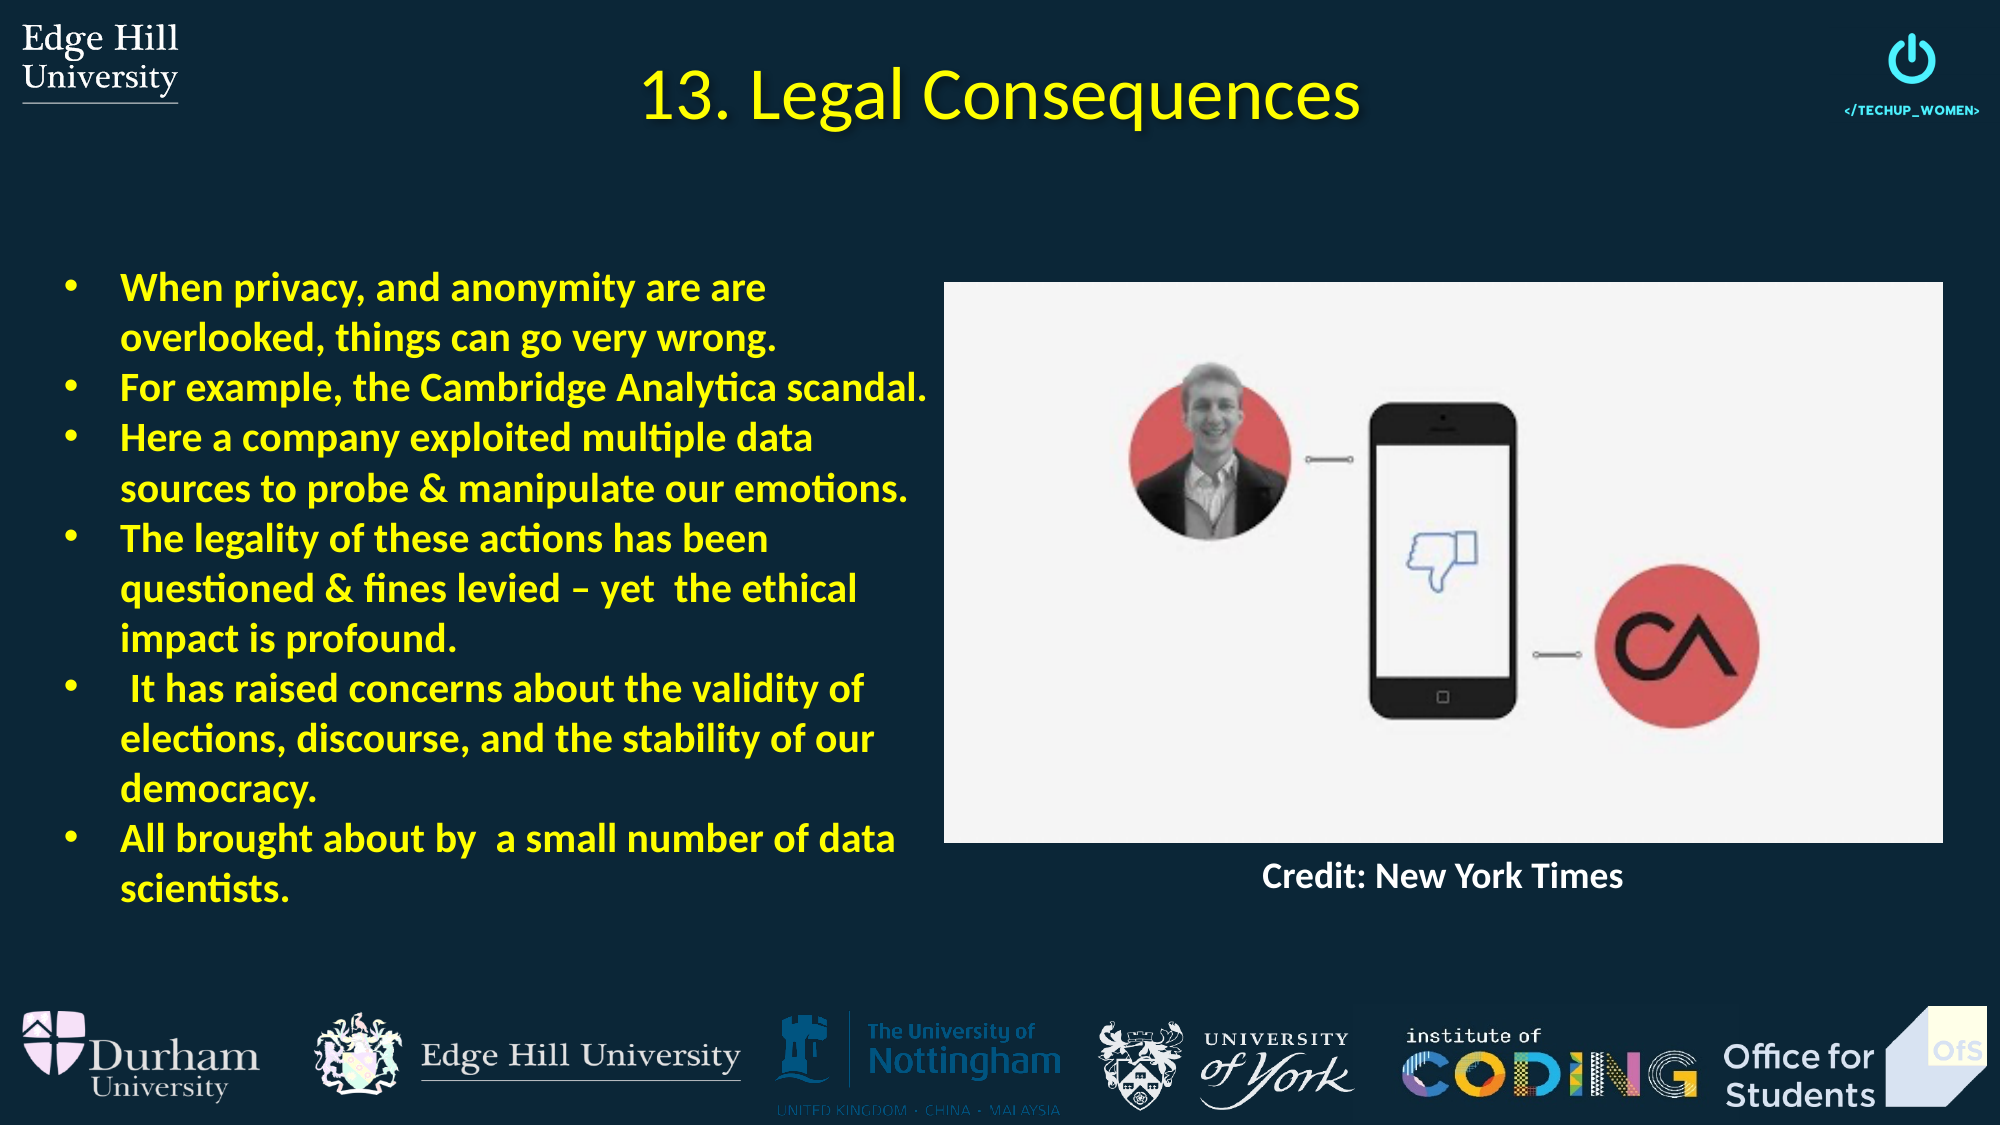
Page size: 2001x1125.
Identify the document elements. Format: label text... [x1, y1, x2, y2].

text_box Credit: New York Times [1247, 844, 1639, 949]
picture [14, 17, 186, 114]
picture [1829, 0, 2000, 146]
picture [1353, 1004, 1739, 1123]
text_box When privacy, and anonymity are are overlooked, things can go very wrong. For example, the Cambridge Analytica scandal. Here a company exploited multiple data sources to probe & manipulate our emotions. The legality of these actions has been questioned & fines levied – yet the ethical impact is profound. It has raised concerns about the validity of elections, discourse, and the stability of our democracy. All brought about by a small number of data scientists. [56, 252, 944, 980]
text_box 13. Legal Consequences [528, 37, 1472, 142]
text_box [943, 281, 1944, 844]
picture [764, 1006, 1071, 1123]
